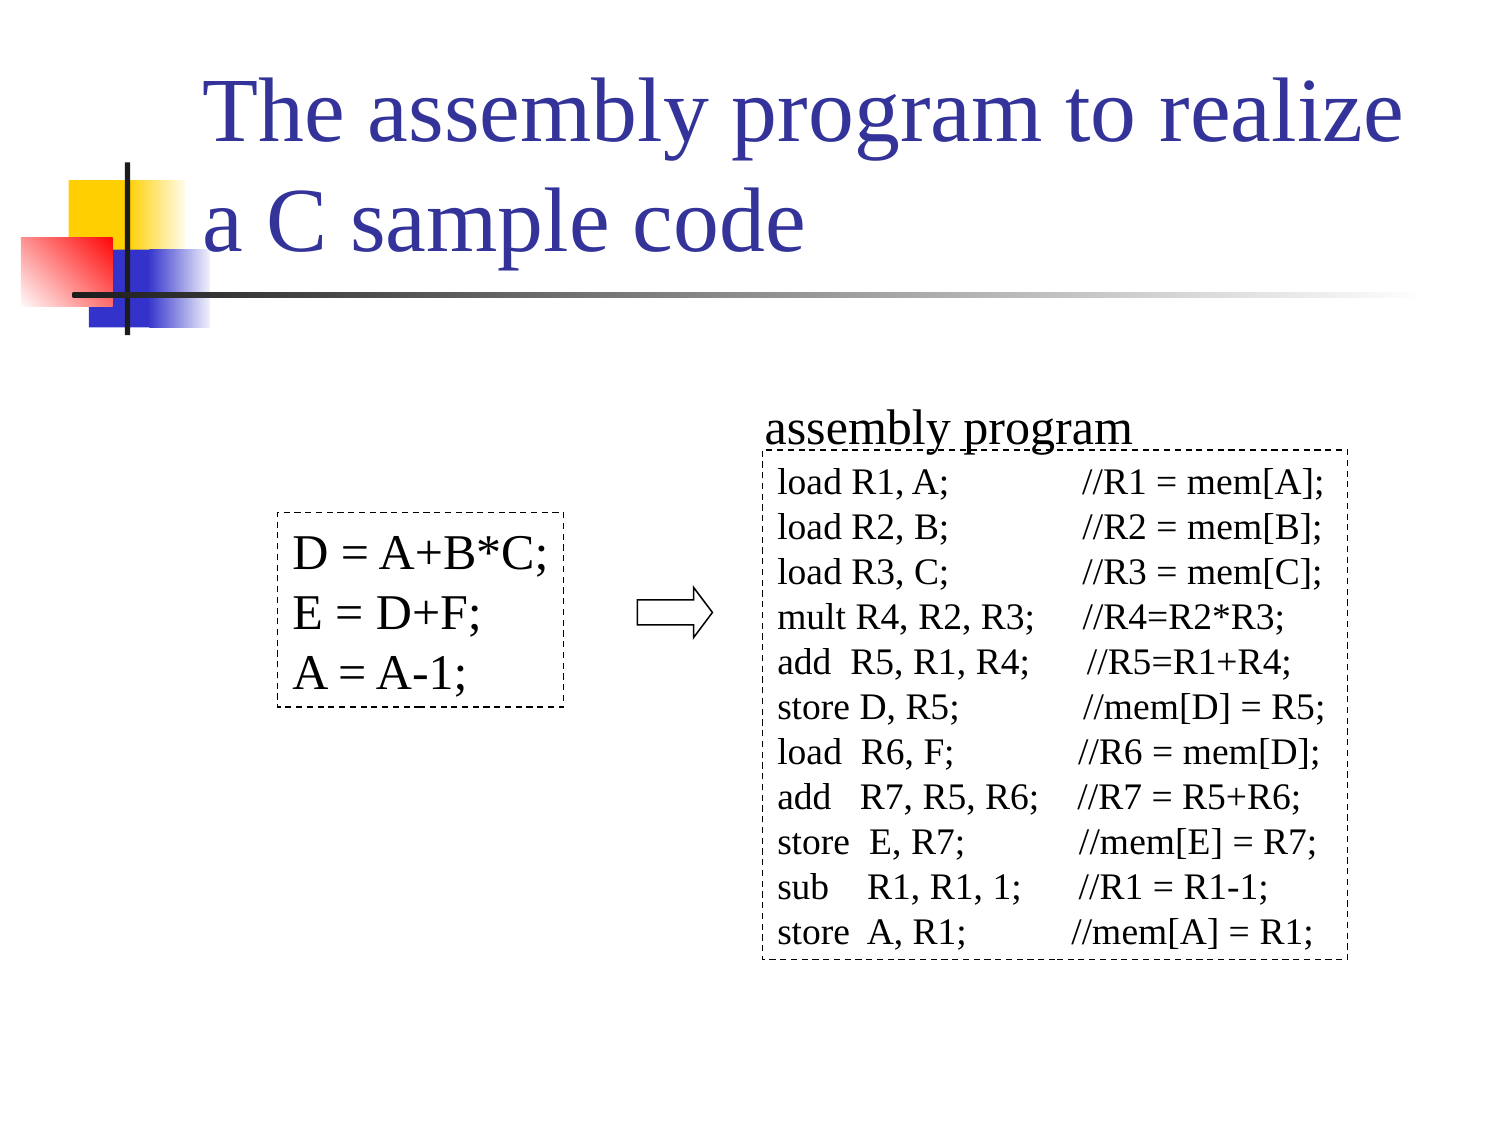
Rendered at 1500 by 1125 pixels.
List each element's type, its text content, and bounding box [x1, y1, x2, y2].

title The assembly program to realize a C sample code [187, 37, 1467, 278]
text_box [274, 387, 1348, 973]
